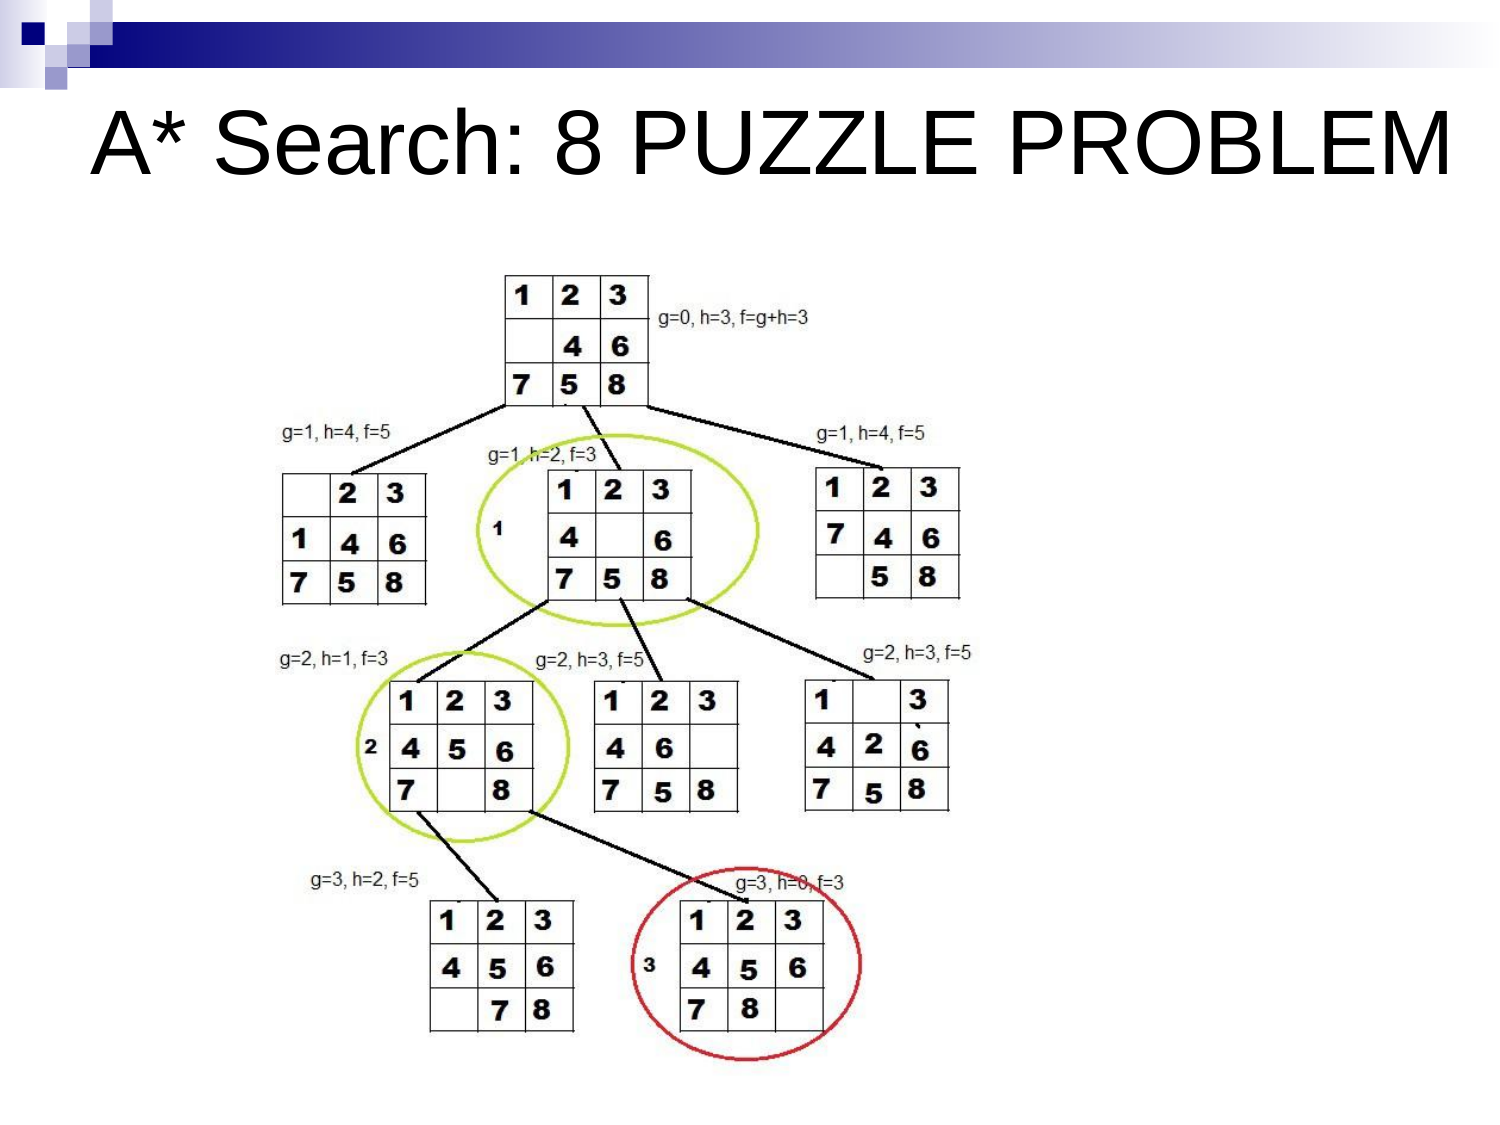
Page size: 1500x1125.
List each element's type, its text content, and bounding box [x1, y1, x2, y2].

text_box A* Search: 8 PUZZLE PROBLEM [74, 74, 1500, 300]
picture [274, 274, 1251, 1084]
